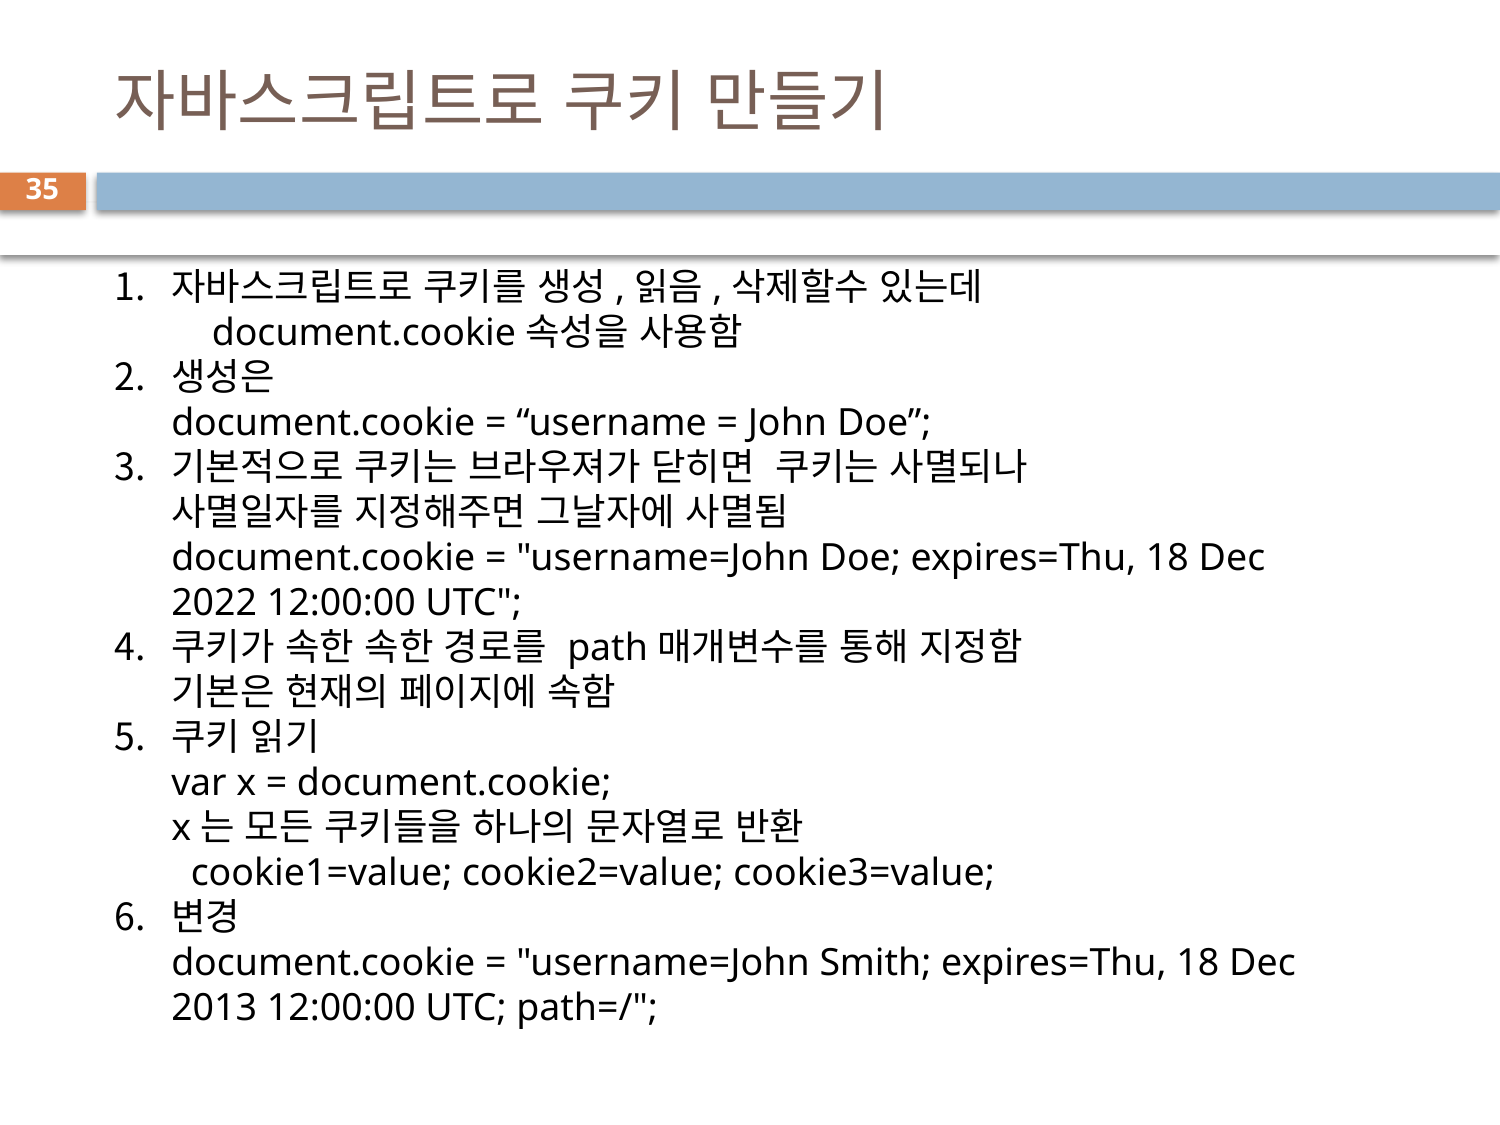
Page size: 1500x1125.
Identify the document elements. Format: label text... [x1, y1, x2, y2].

text_box 자바스크립트로 쿠키를 생성,읽음,삭제할수 있는데 document.cookie속성을 사용함 생성은 document.cookie = “username = John Doe”; 기본적으로 쿠키는 브라우져가 닫히면 쿠키는 사멸되나 사멸일자를 지정해주면 그날자에 사멸됨 document.cookie = "username=John Doe; expires=Thu, 18 Dec 2022 12:00:00 UTC"; 쿠키가 속한 속한 경로를 path매개변수를 통해 지정함 기본은 현재의 페이지에 속함 쿠키 읽기 var x = document.cookie; x는 모든 쿠키들을 하나의 문자열로 반환 cookie1=value; cookie2=value; cookie3=value; 변경 document.cookie = "username=John Smith; expires=Thu, 18 Dec 2013 12:00:00 UTC; path=/"; [100, 255, 1317, 1125]
slide_number 35 [0, 170, 87, 211]
title 자바스크립트로 쿠키 만들기 [99, 37, 1438, 161]
